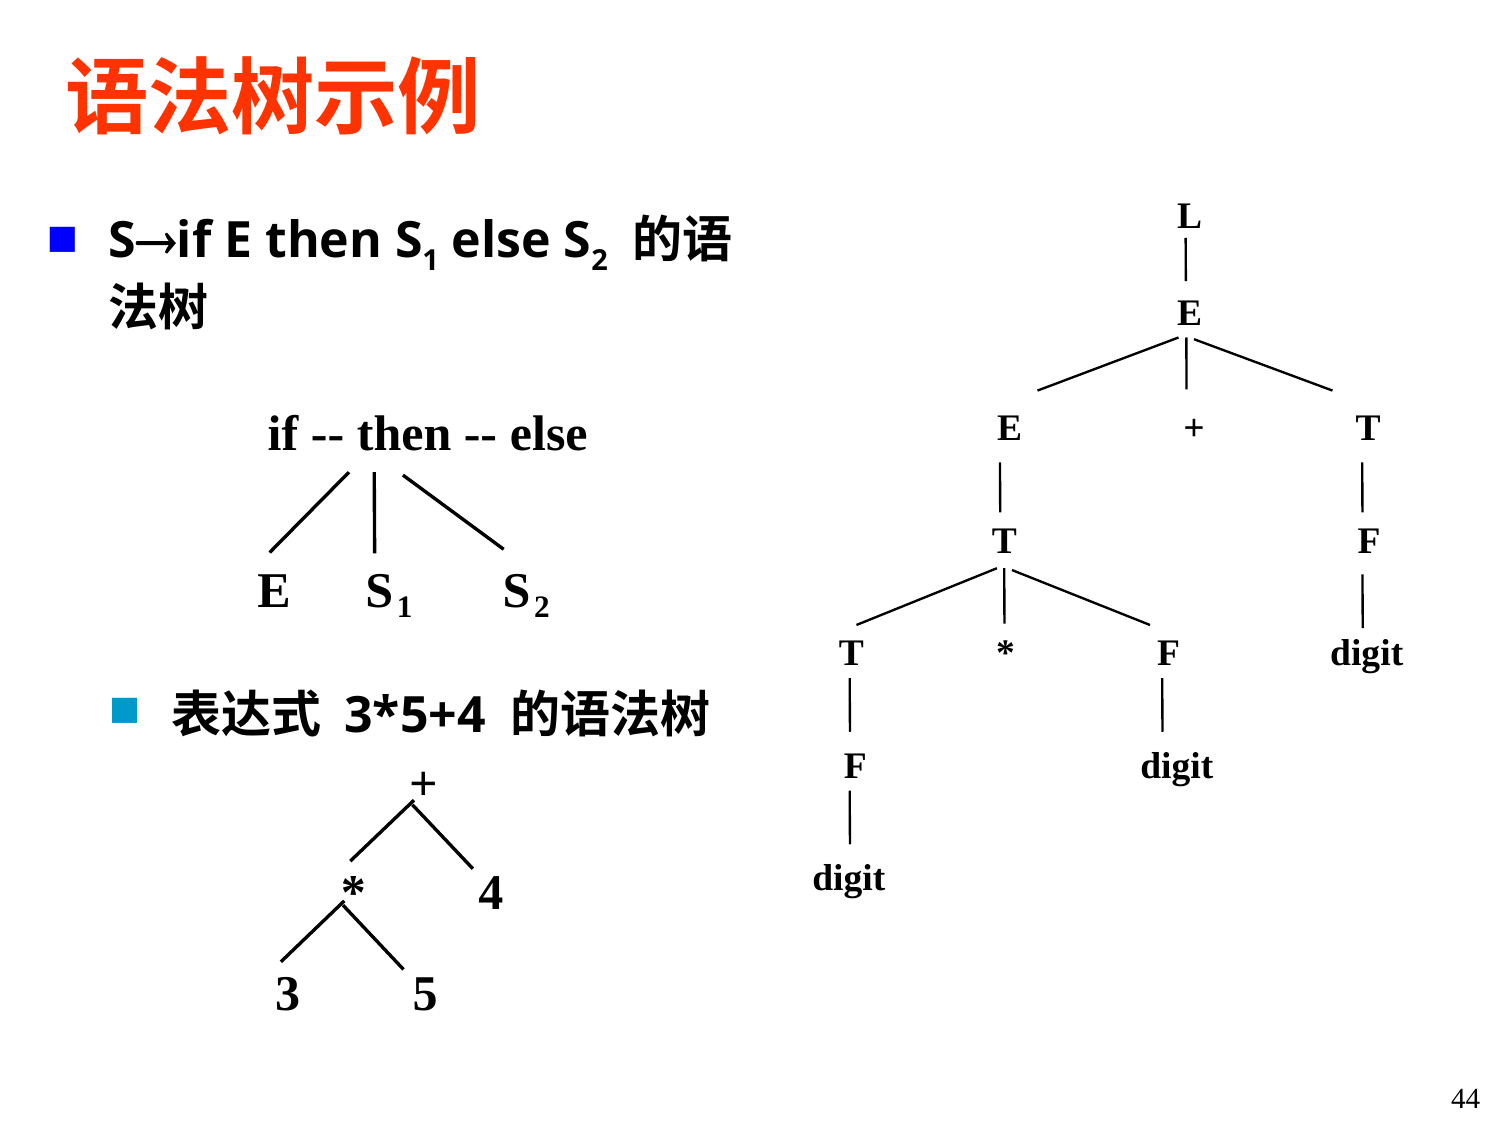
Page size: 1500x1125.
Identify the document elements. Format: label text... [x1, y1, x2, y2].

slide_number 44 [1355, 1071, 1496, 1117]
text_box 表达式 3*5+4 的语法树 [99, 675, 800, 788]
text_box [812, 190, 1403, 899]
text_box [237, 749, 504, 1021]
title 语法树示例 [50, 24, 1463, 163]
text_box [256, 399, 588, 624]
list Sif E then S1 else S2 的语法树 [37, 200, 767, 360]
